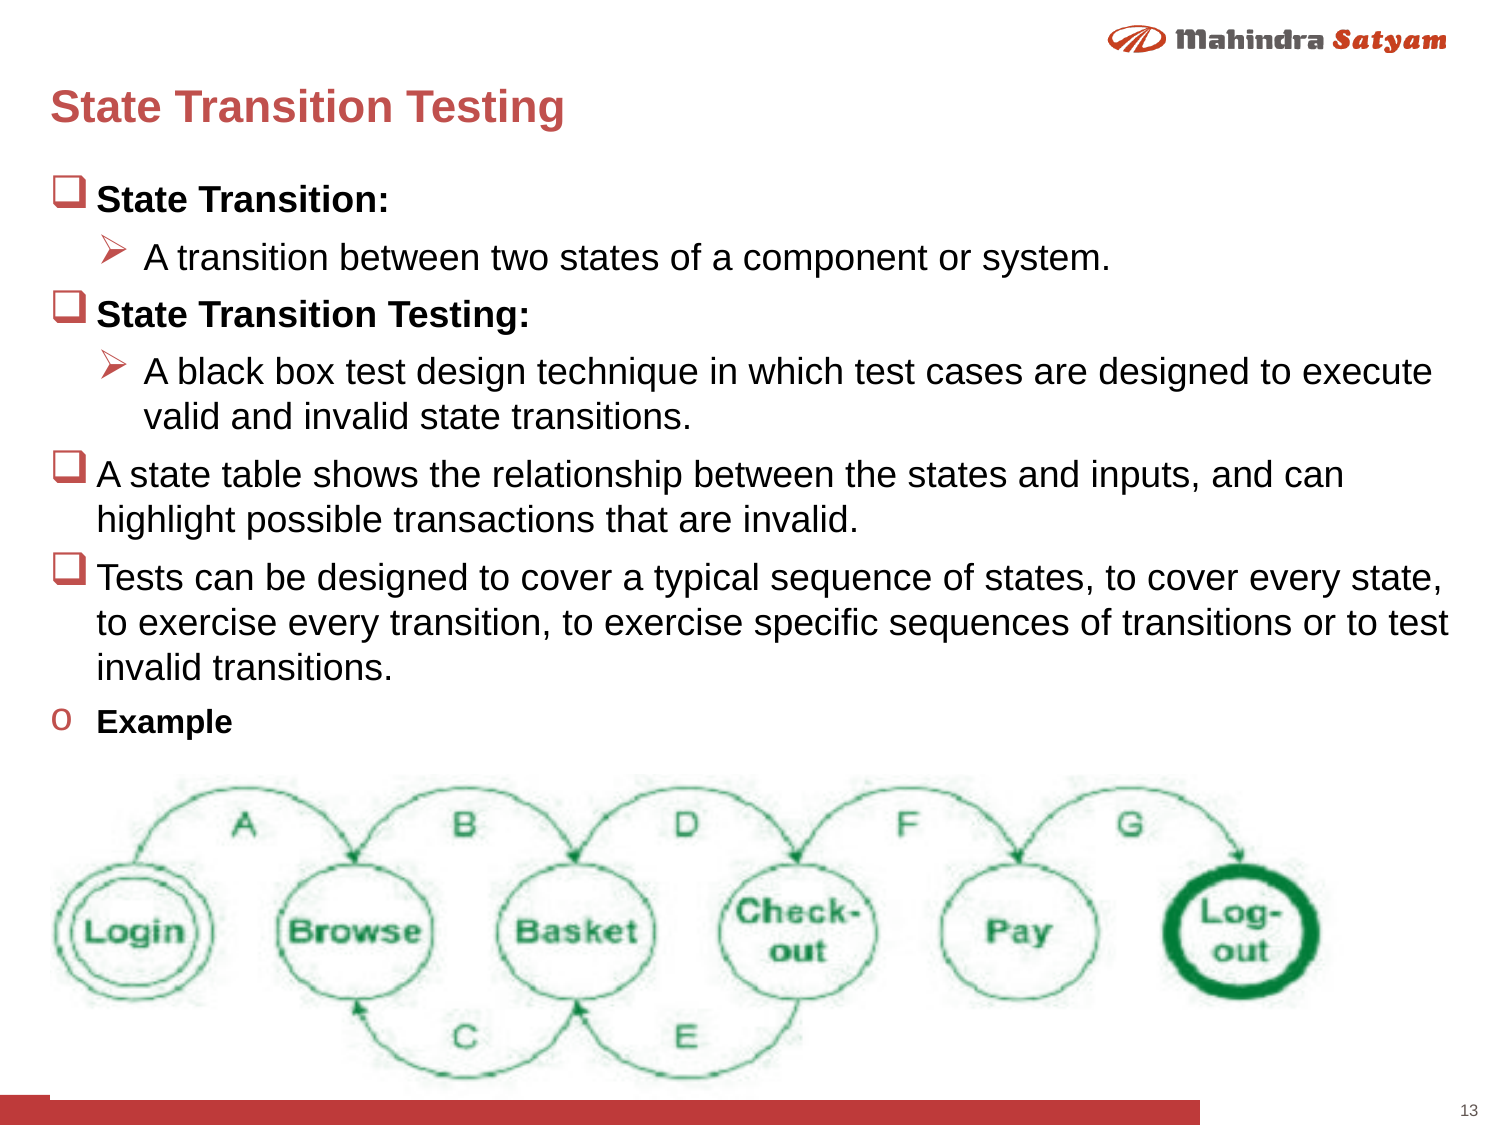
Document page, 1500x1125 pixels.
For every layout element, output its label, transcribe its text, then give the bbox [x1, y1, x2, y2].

picture [1107, 25, 1446, 53]
title State Transition Testing [49, 76, 1452, 133]
list State Transition: A transition between two states of a component or system. State Transition Testing: A black box test design technique in which test cases are designed to execute valid and invalid state transitions. A state table shows the relationship between the states and inputs, and can highlight possible transactions that are invalid. Tests can be designed to cover a typical sequence of states, to cover every state, to exercise every transition, to exercise specific sequences of transitions or to test invalid transitions. Example [49, 174, 1452, 746]
picture [49, 774, 1345, 1101]
